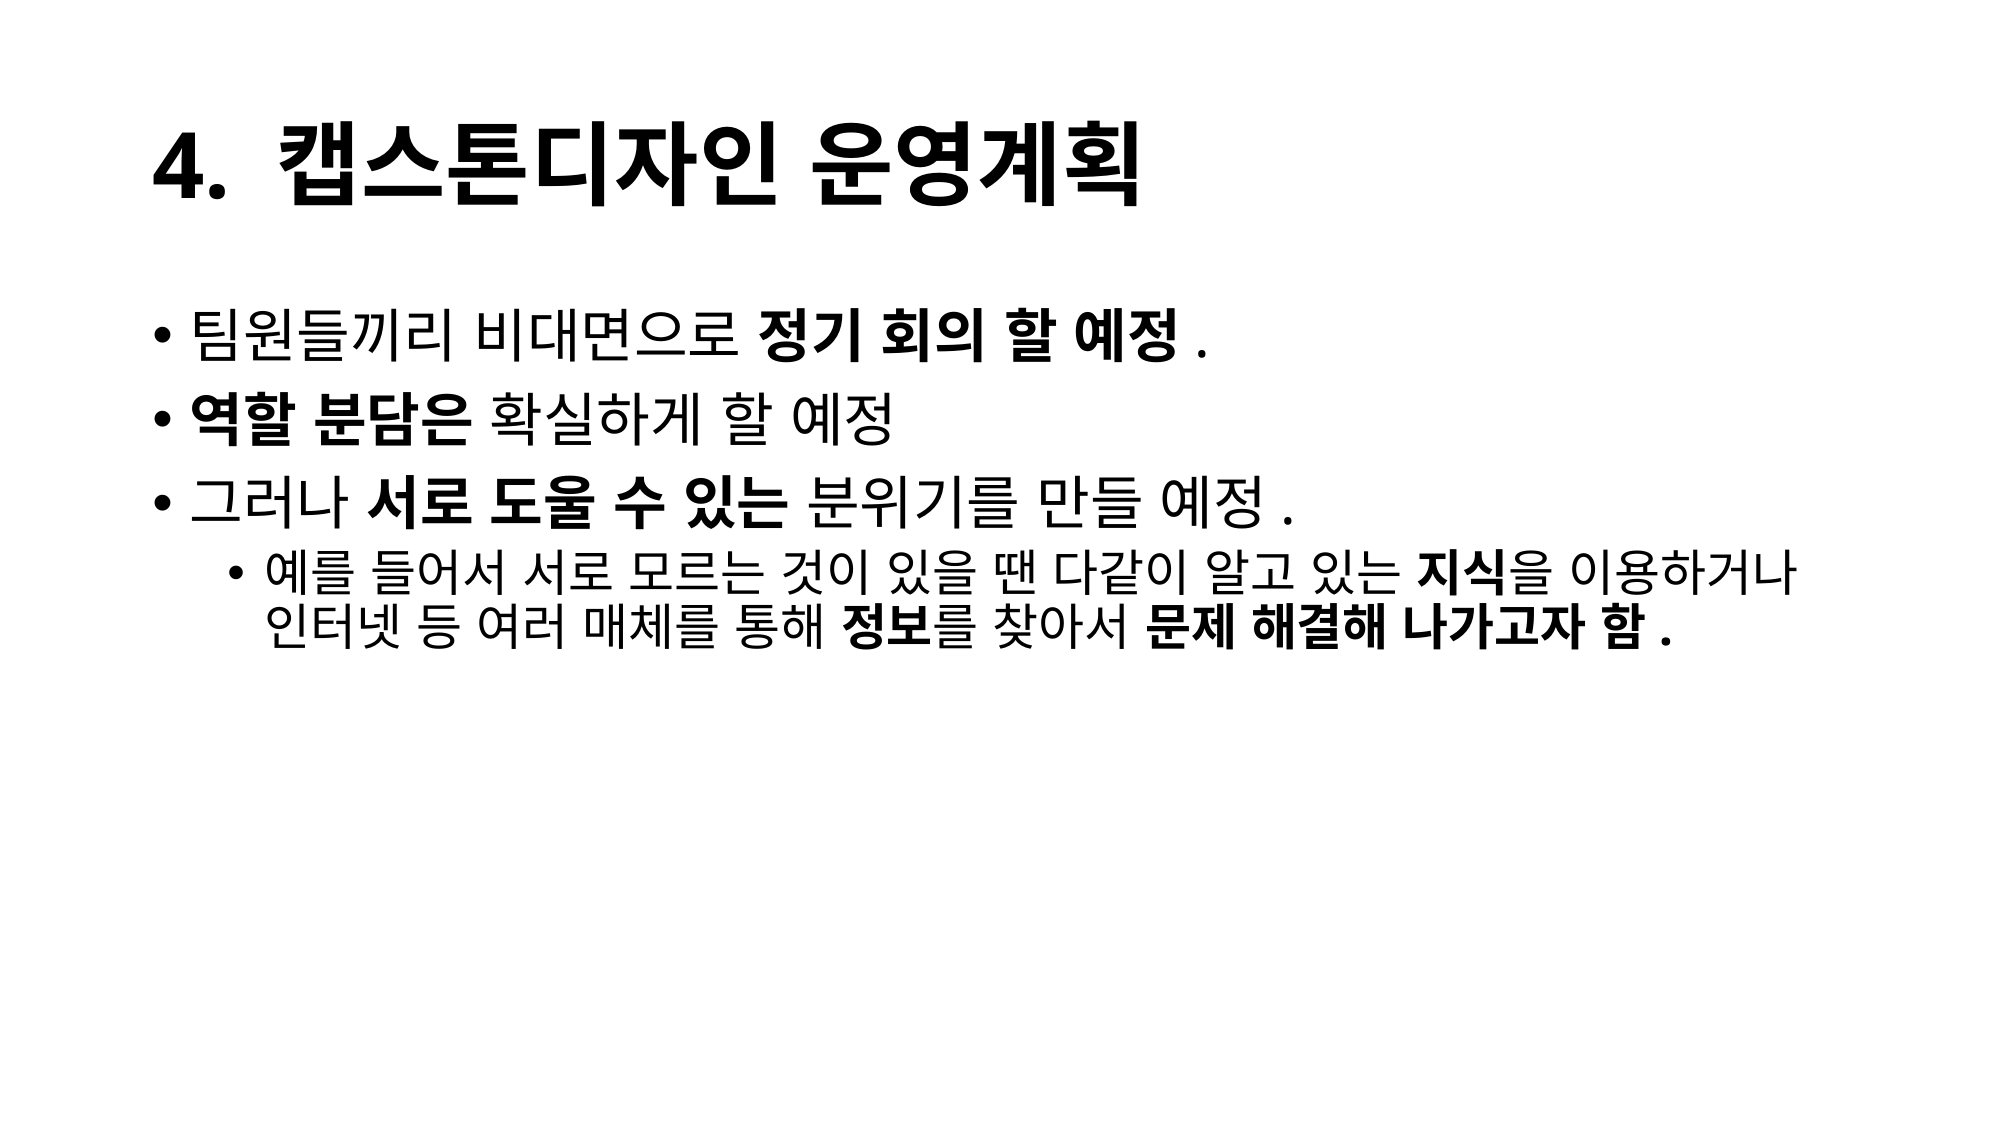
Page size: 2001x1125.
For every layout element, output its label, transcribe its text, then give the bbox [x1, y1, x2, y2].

title 4. 캡스톤디자인 운영계획 [137, 59, 1863, 278]
list 팀원들끼리 비대면으로 정기 회의 할 예정. 역할 분담은 확실하게 할 예정 그러나 서로 도울 수 있는 분위기를 만들 예정. 예를 들어서 서로 모르는 것이 있을 땐 다같이 알고 있는 지식을 이용하거나 인터넷 등 여러 매체를 통해 정보를 찾아서 문제 해결해 나가고자 함. [137, 299, 1863, 1014]
